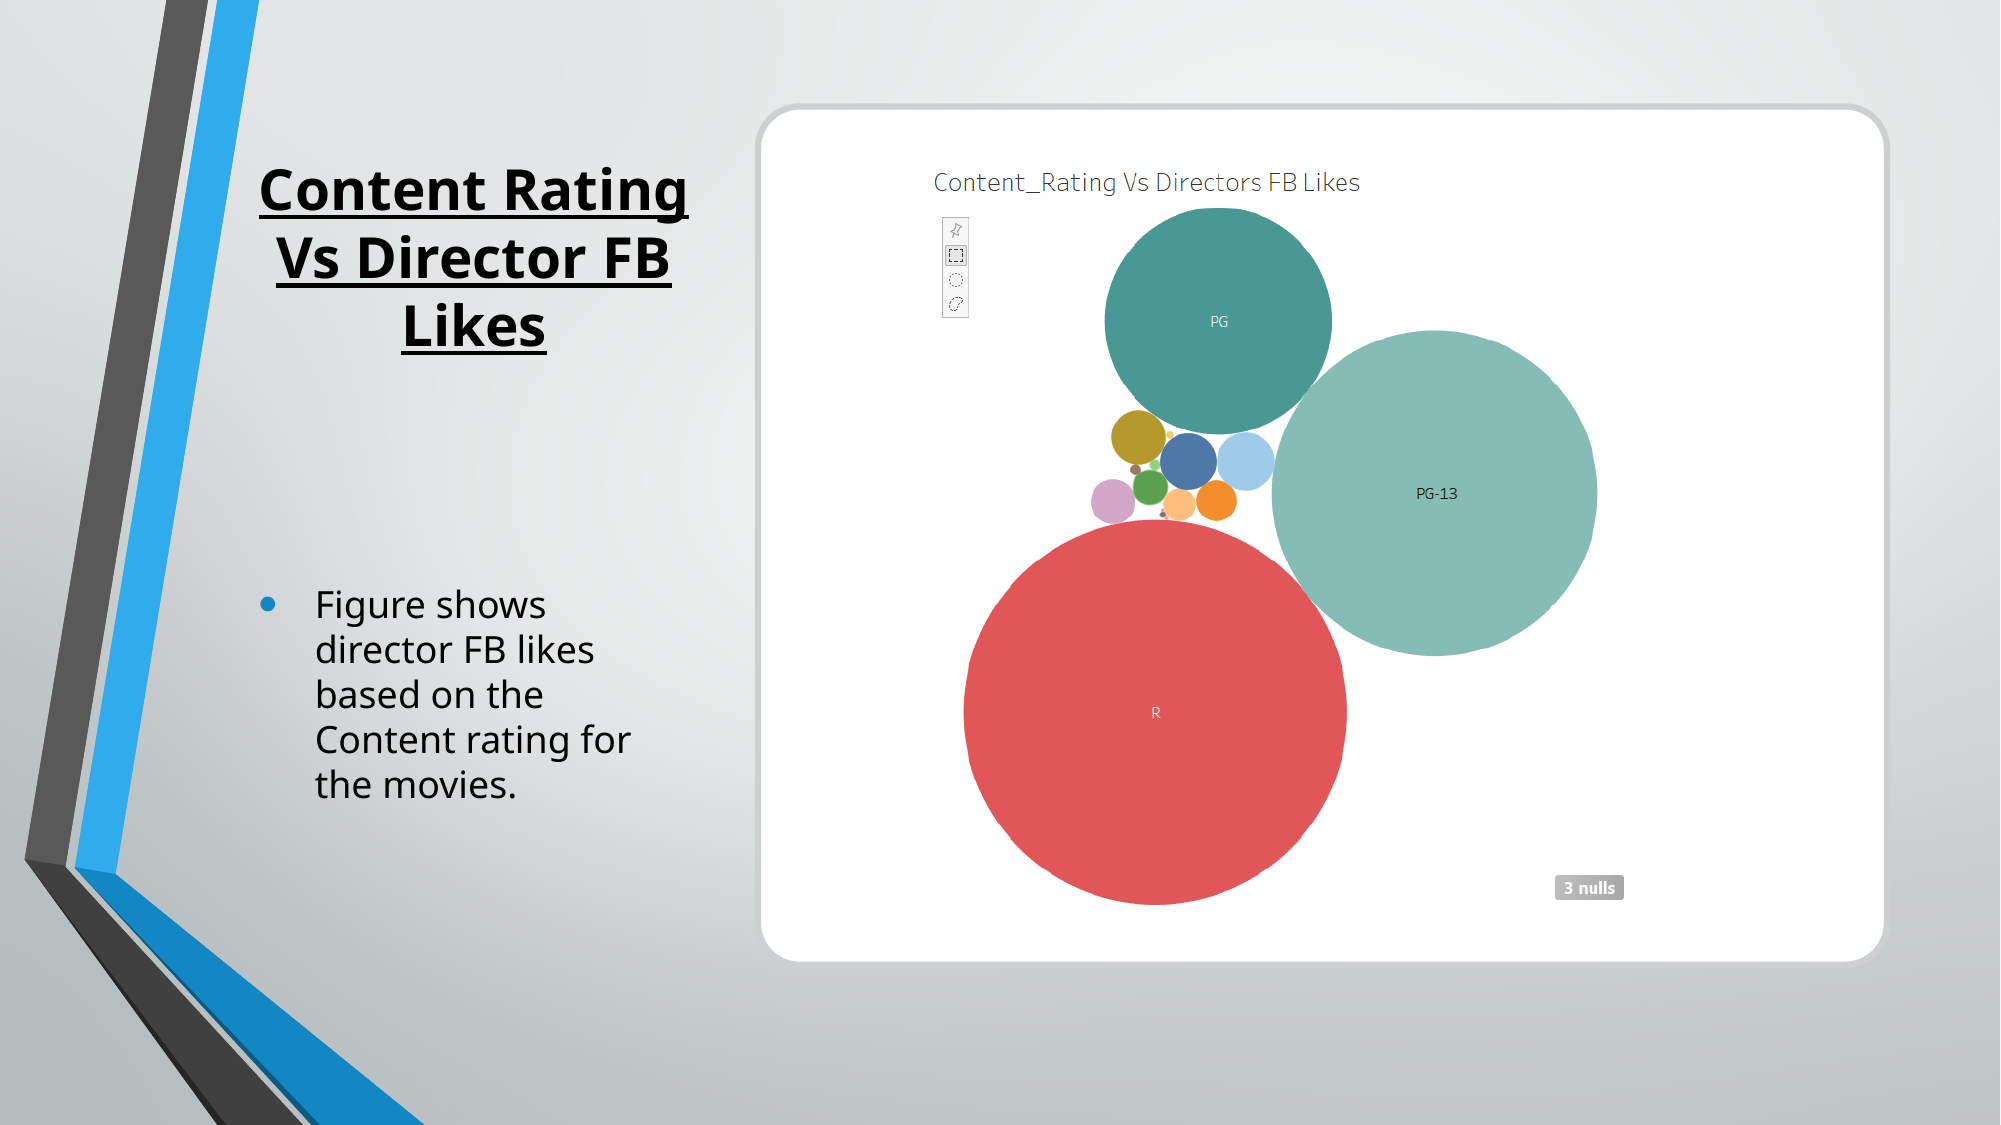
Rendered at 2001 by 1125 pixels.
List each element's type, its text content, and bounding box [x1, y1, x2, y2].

text_box [756, 105, 1889, 967]
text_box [24, 0, 425, 1125]
title Content Rating Vs Director FB Likes [425, 112, 705, 400]
picture [927, 165, 1717, 912]
text_box Figure shows director FB likes based on the Content rating for the movies. [425, 437, 705, 950]
